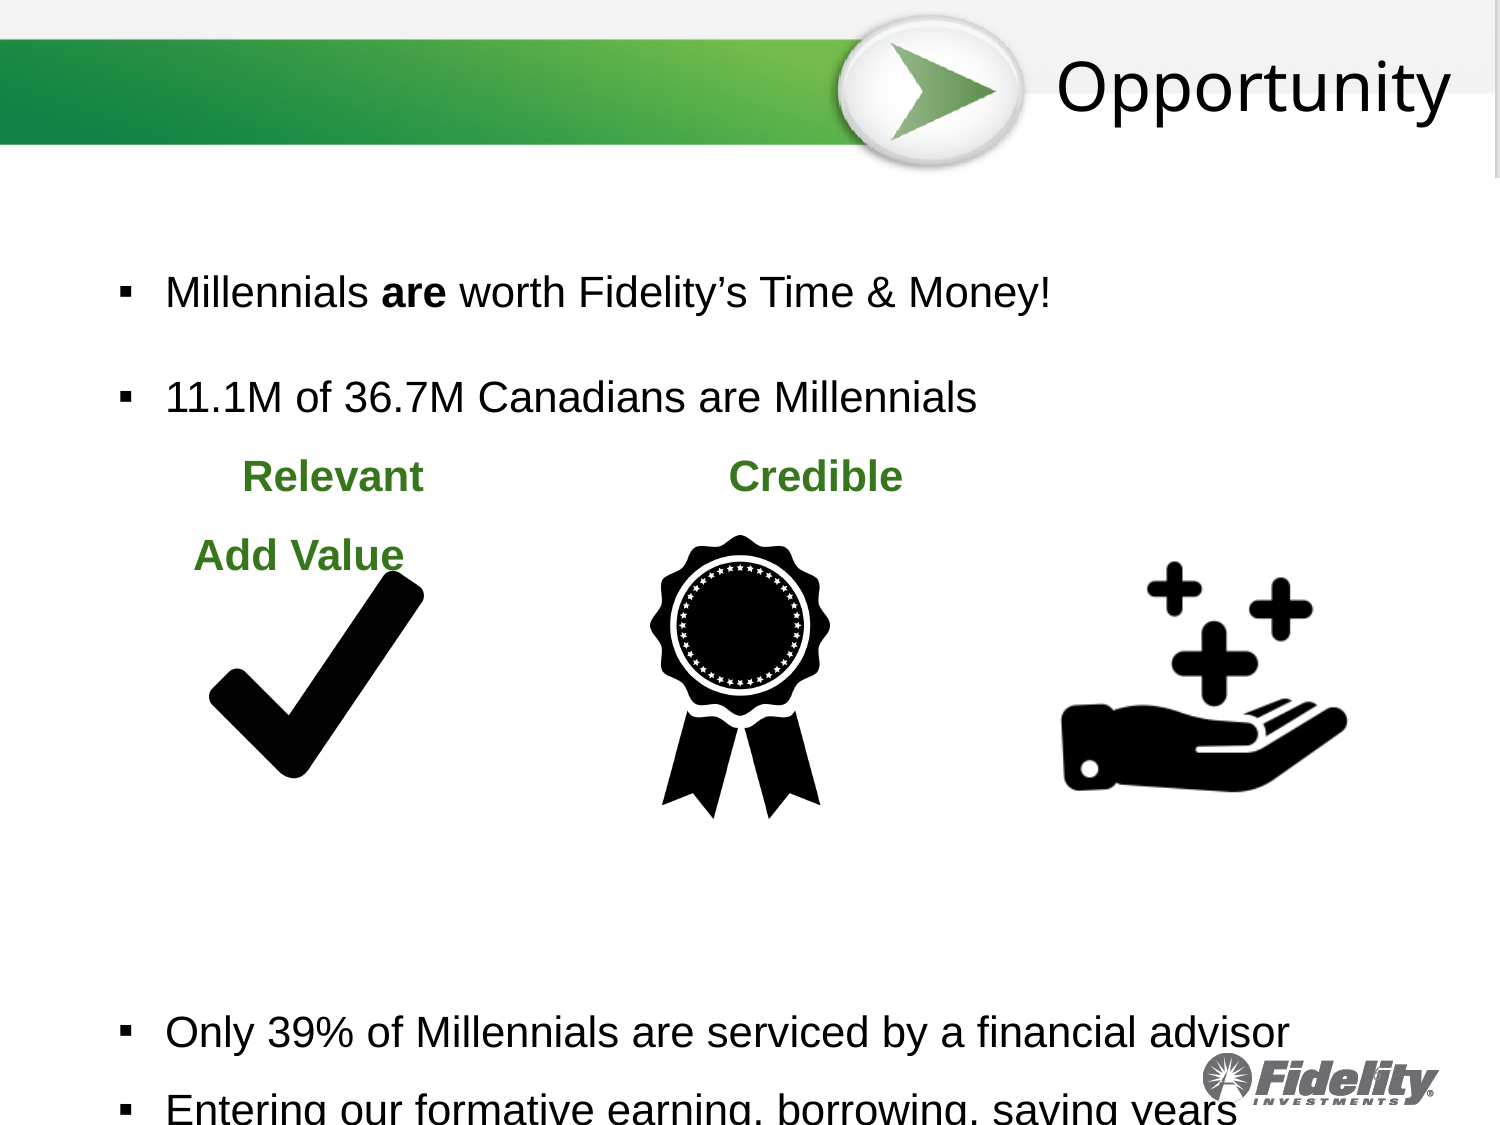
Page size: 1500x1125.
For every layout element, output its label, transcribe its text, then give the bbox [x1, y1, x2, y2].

slide_number ‹#› [1059, 1042, 1397, 1103]
picture [176, 535, 460, 819]
picture [1059, 531, 1351, 823]
list Millennials are worth Fidelity’s Time & Money! 11.1M of 36.7M Canadians are Millennials Relevant Credible Add Value Only 39% of Millennials are serviced by a financial advisor Entering our formative earning, borrowing, saving years [103, 230, 1397, 945]
picture [0, 0, 1500, 179]
picture [650, 535, 830, 819]
picture [1203, 1053, 1439, 1105]
